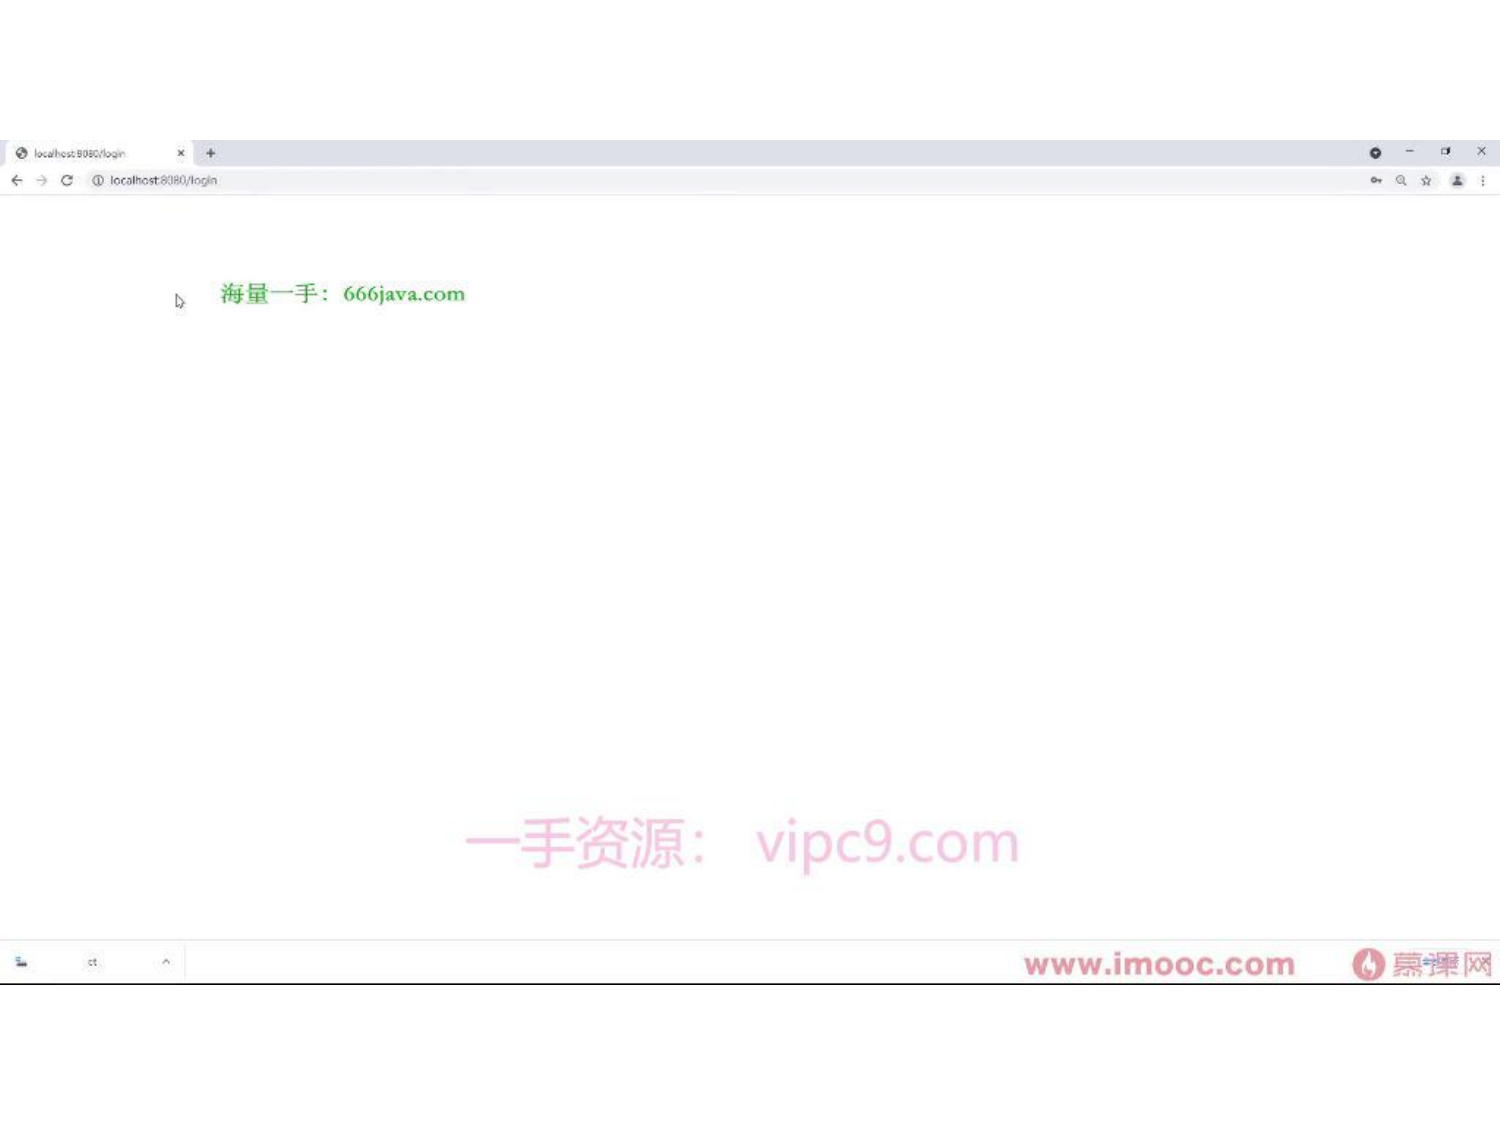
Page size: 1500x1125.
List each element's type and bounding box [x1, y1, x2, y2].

picture [0, 140, 1500, 985]
